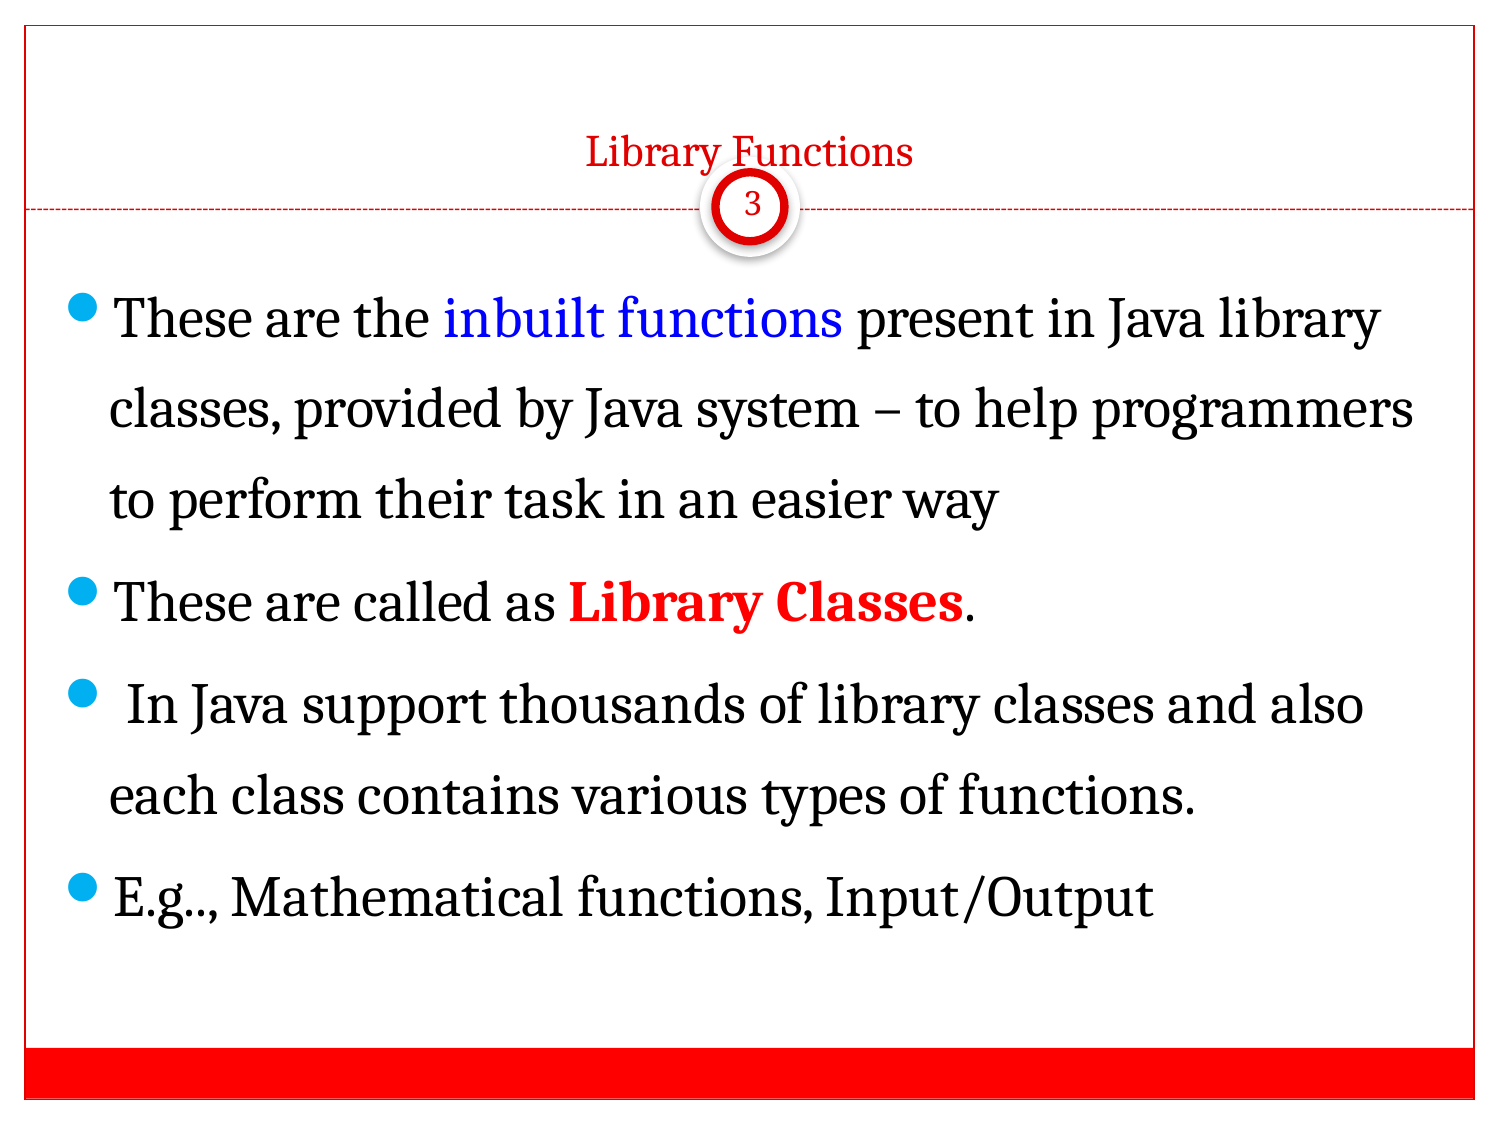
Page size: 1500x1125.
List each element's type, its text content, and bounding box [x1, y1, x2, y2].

title Library Functions [49, 112, 1450, 238]
list These are the inbuilt functions present in Java library classes, provided by Java system – to help programmers to perform their task in an easier way These are called as Library Classes. In Java support thousands of library classes and also each class contains various types of functions. E.g.., Mathematical functions, Input/Output [49, 250, 1445, 1001]
slide_number 3 [715, 168, 791, 241]
